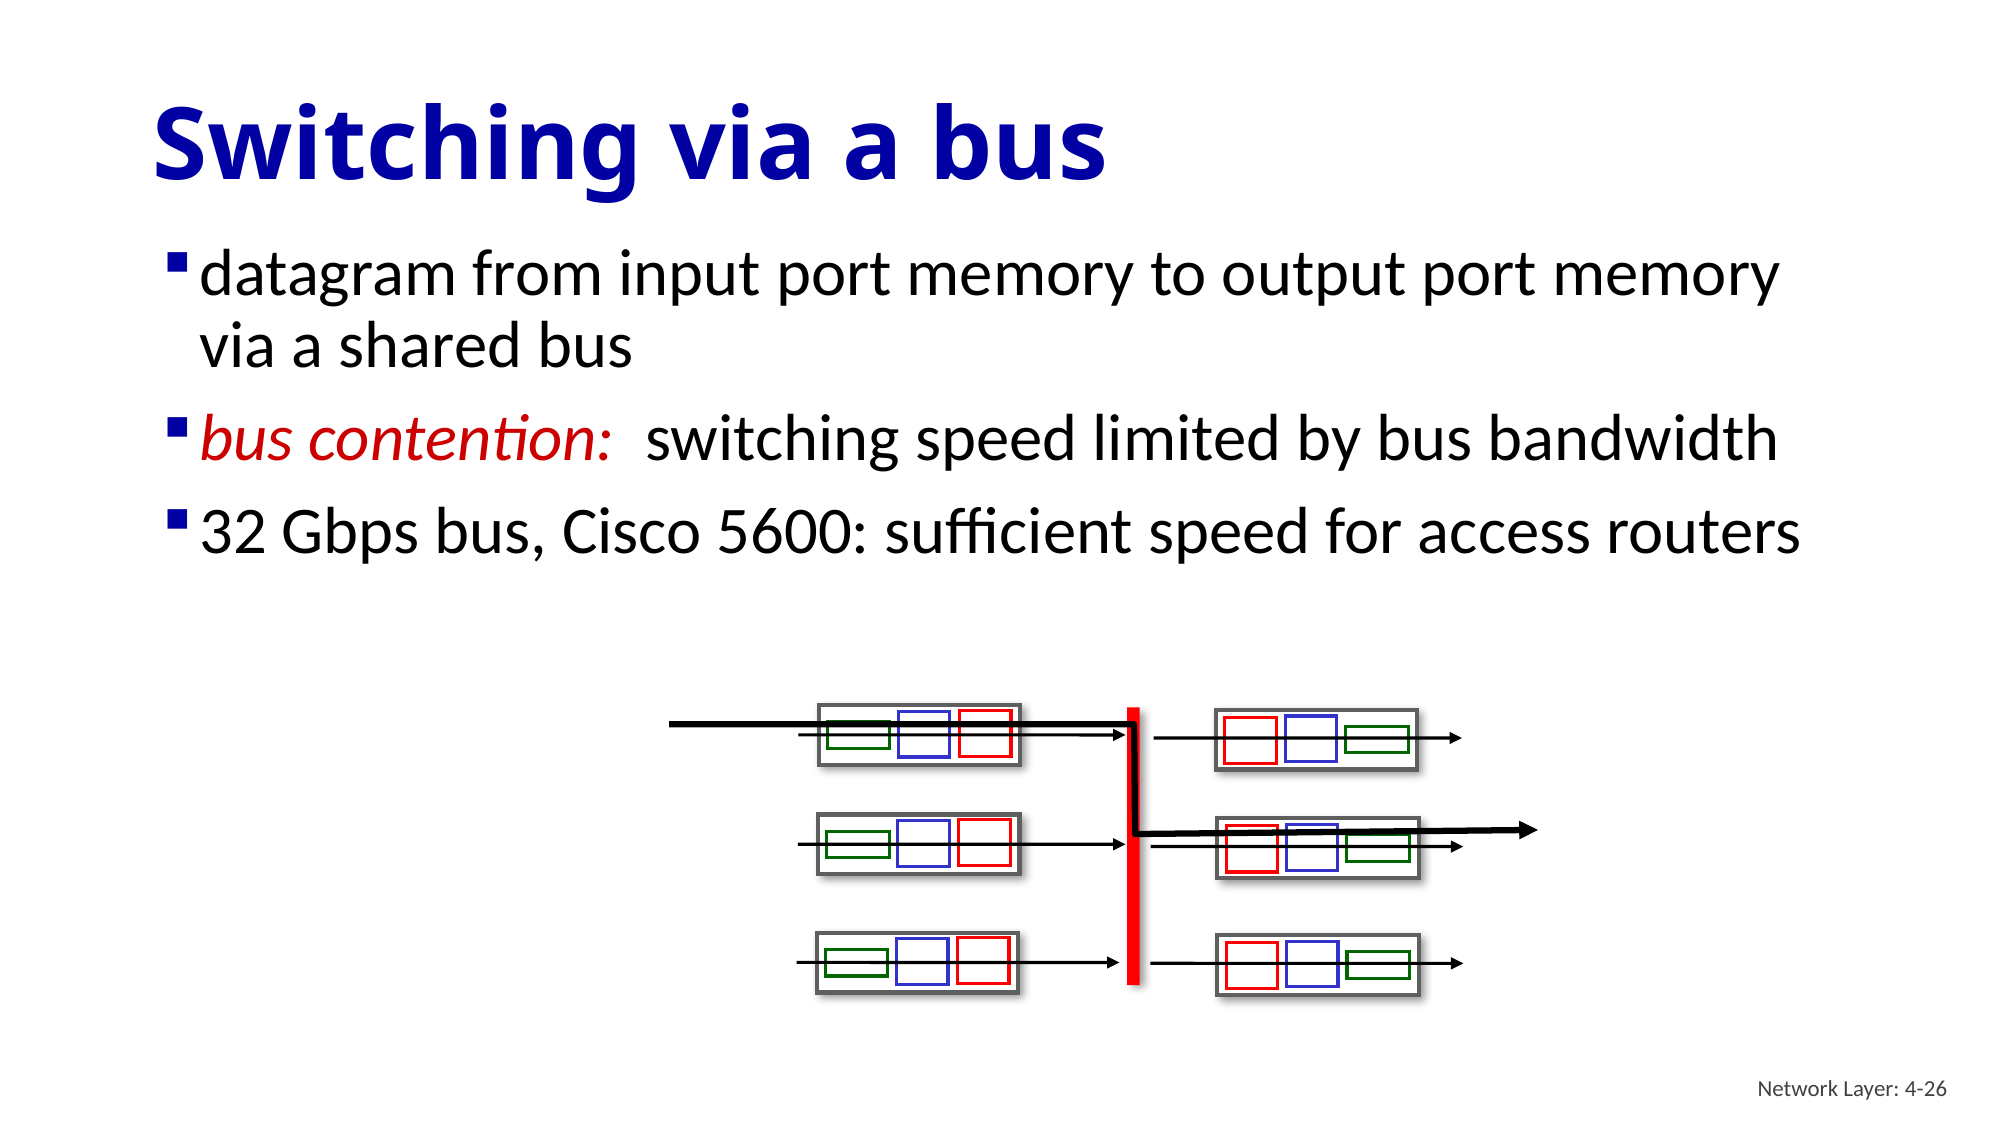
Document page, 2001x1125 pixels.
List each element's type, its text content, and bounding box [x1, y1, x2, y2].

list datagram from input port memory to output port memory via a shared bus bus contention: switching speed limited by bus bandwidth 32 Gbps bus, Cisco 5600: sufficient speed for access routers [126, 230, 1862, 685]
slide_number Network Layer: 4-26 [1512, 1056, 1963, 1117]
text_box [669, 705, 1538, 995]
title Switching via a bus [137, 74, 1863, 221]
